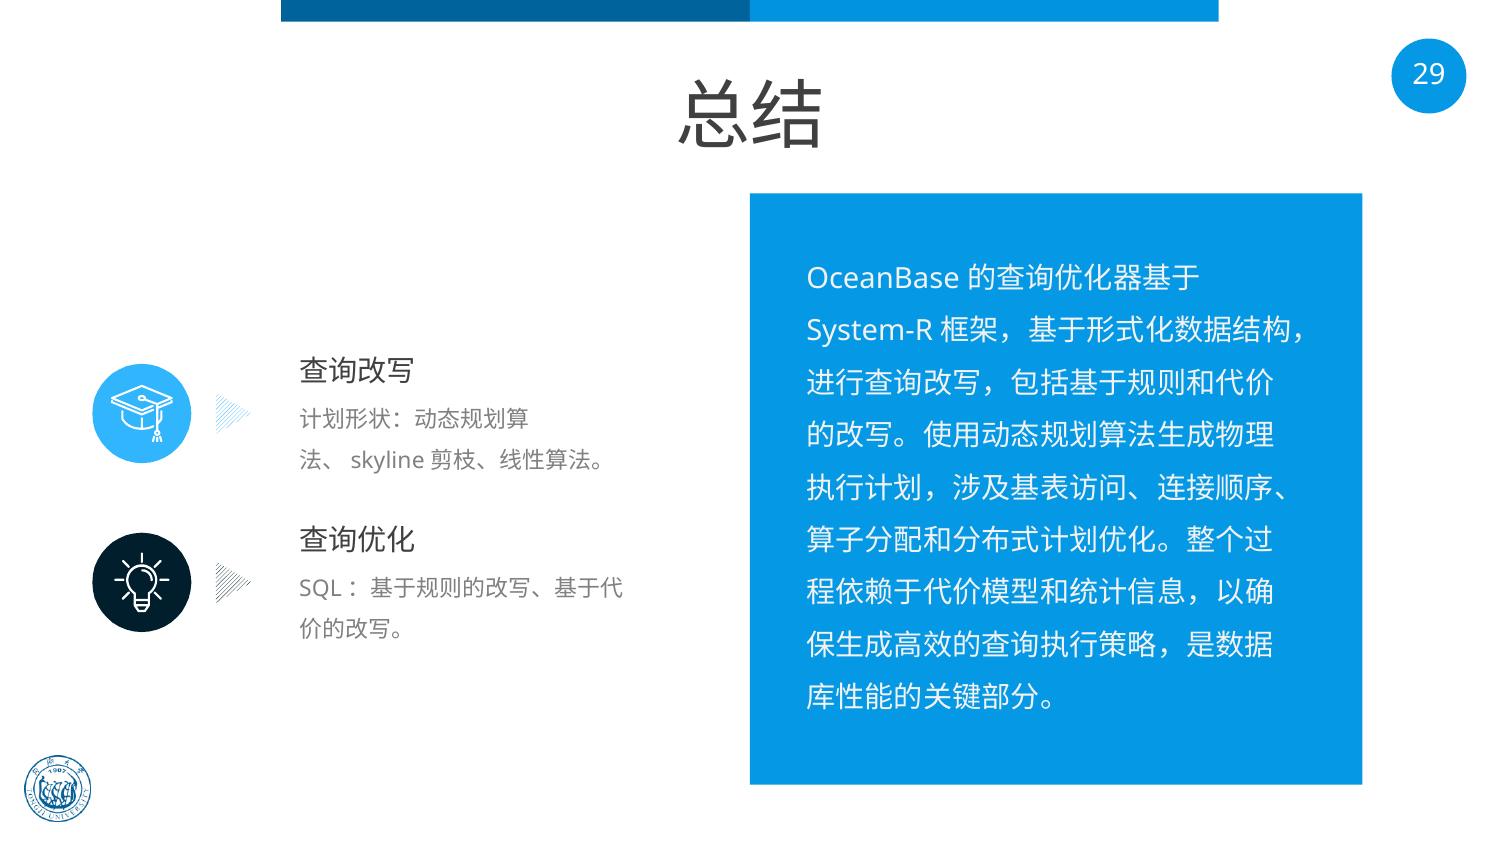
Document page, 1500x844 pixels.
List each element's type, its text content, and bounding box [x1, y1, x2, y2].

text_box [748, 0, 1221, 24]
text_box [215, 561, 252, 604]
text_box [1400, 103, 1458, 116]
text_box SQL：基于规则的改写、基于代价的改写。 [284, 552, 653, 650]
text_box 查询改写 [284, 344, 525, 383]
picture [24, 755, 92, 823]
text_box [279, 0, 748, 24]
text_box 29 [1391, 47, 1467, 103]
text_box OceanBase的查询优化器基于System-R框架，基于形式化数据结构，进行查询改写，包括基于规则和代价的改写。使用动态规划算法生成物理执行计划，涉及基表访问、连接顺序、算子分配和分布式计划优化。整个过程依赖于代价模型和统计信息，以确保生成高效的查询执行策略，是数据库性能的关键部分。 [791, 234, 1314, 722]
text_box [110, 384, 173, 443]
text_box [215, 392, 252, 435]
text_box [92, 363, 192, 464]
text_box [749, 193, 1363, 785]
text_box 查询优化 [284, 513, 525, 552]
text_box 总结 [660, 60, 840, 166]
text_box [92, 532, 192, 633]
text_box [114, 552, 170, 613]
text_box 计划形状：动态规划算法、skyline剪枝、线性算法。 [284, 383, 653, 481]
text_box [1402, 36, 1456, 47]
